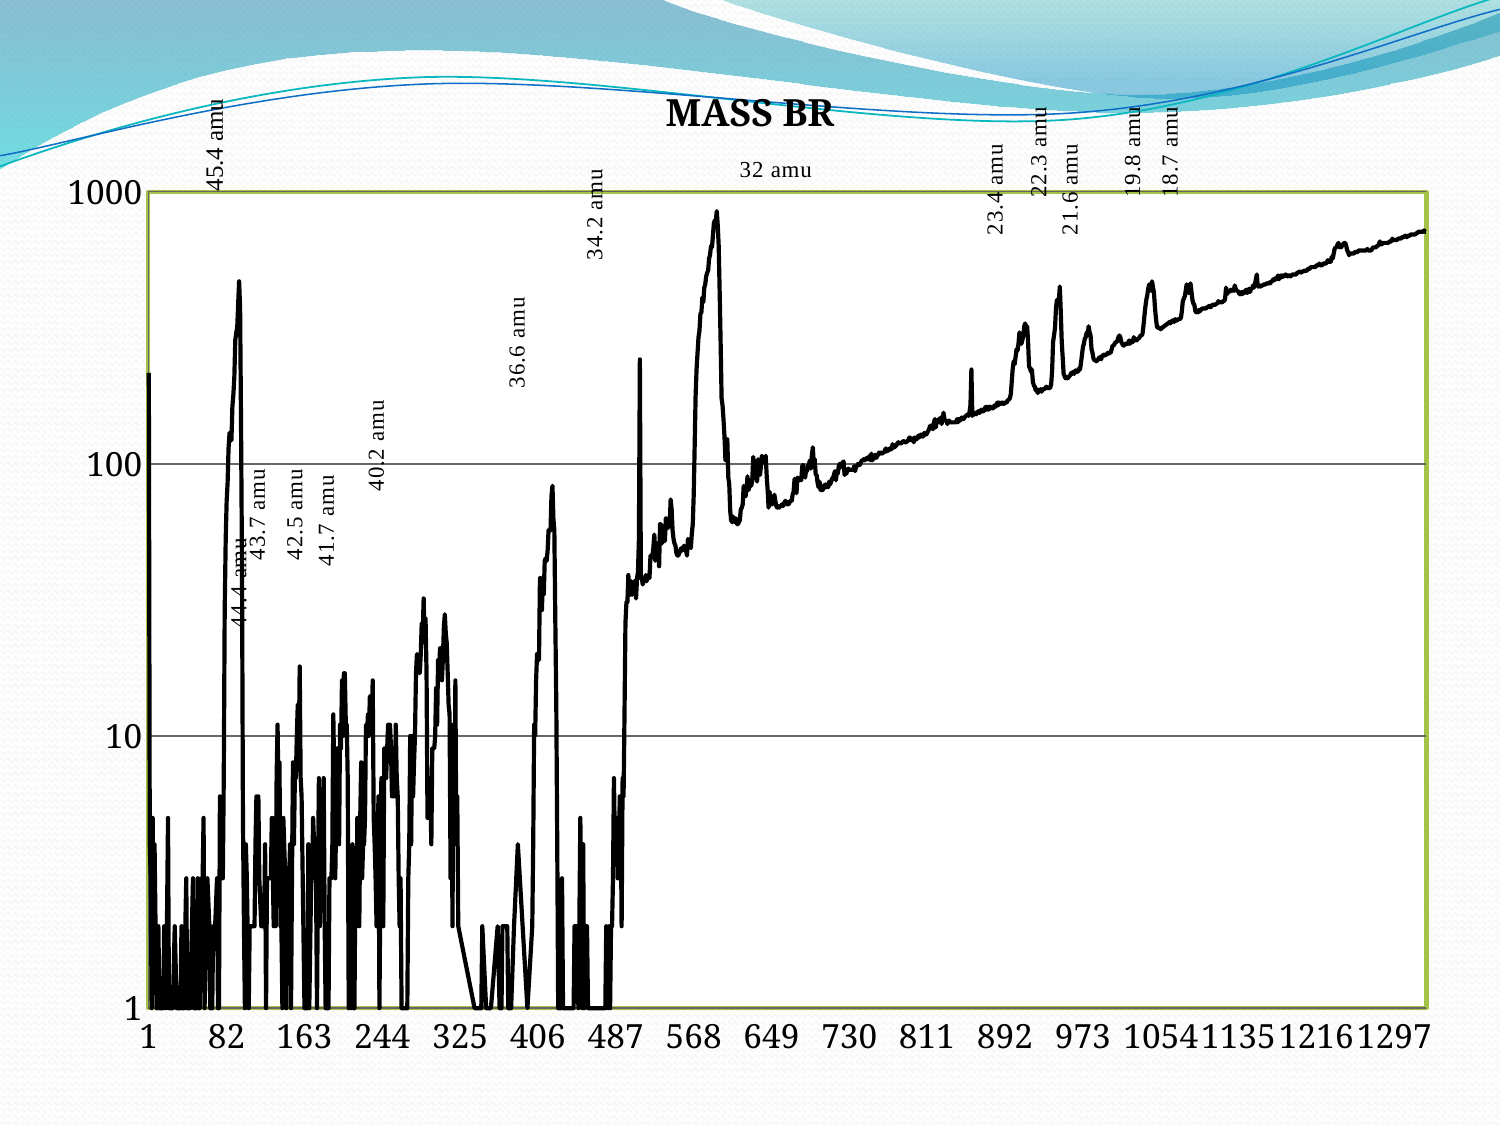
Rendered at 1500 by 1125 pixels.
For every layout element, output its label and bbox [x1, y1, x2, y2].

chart [38, 46, 1462, 1079]
